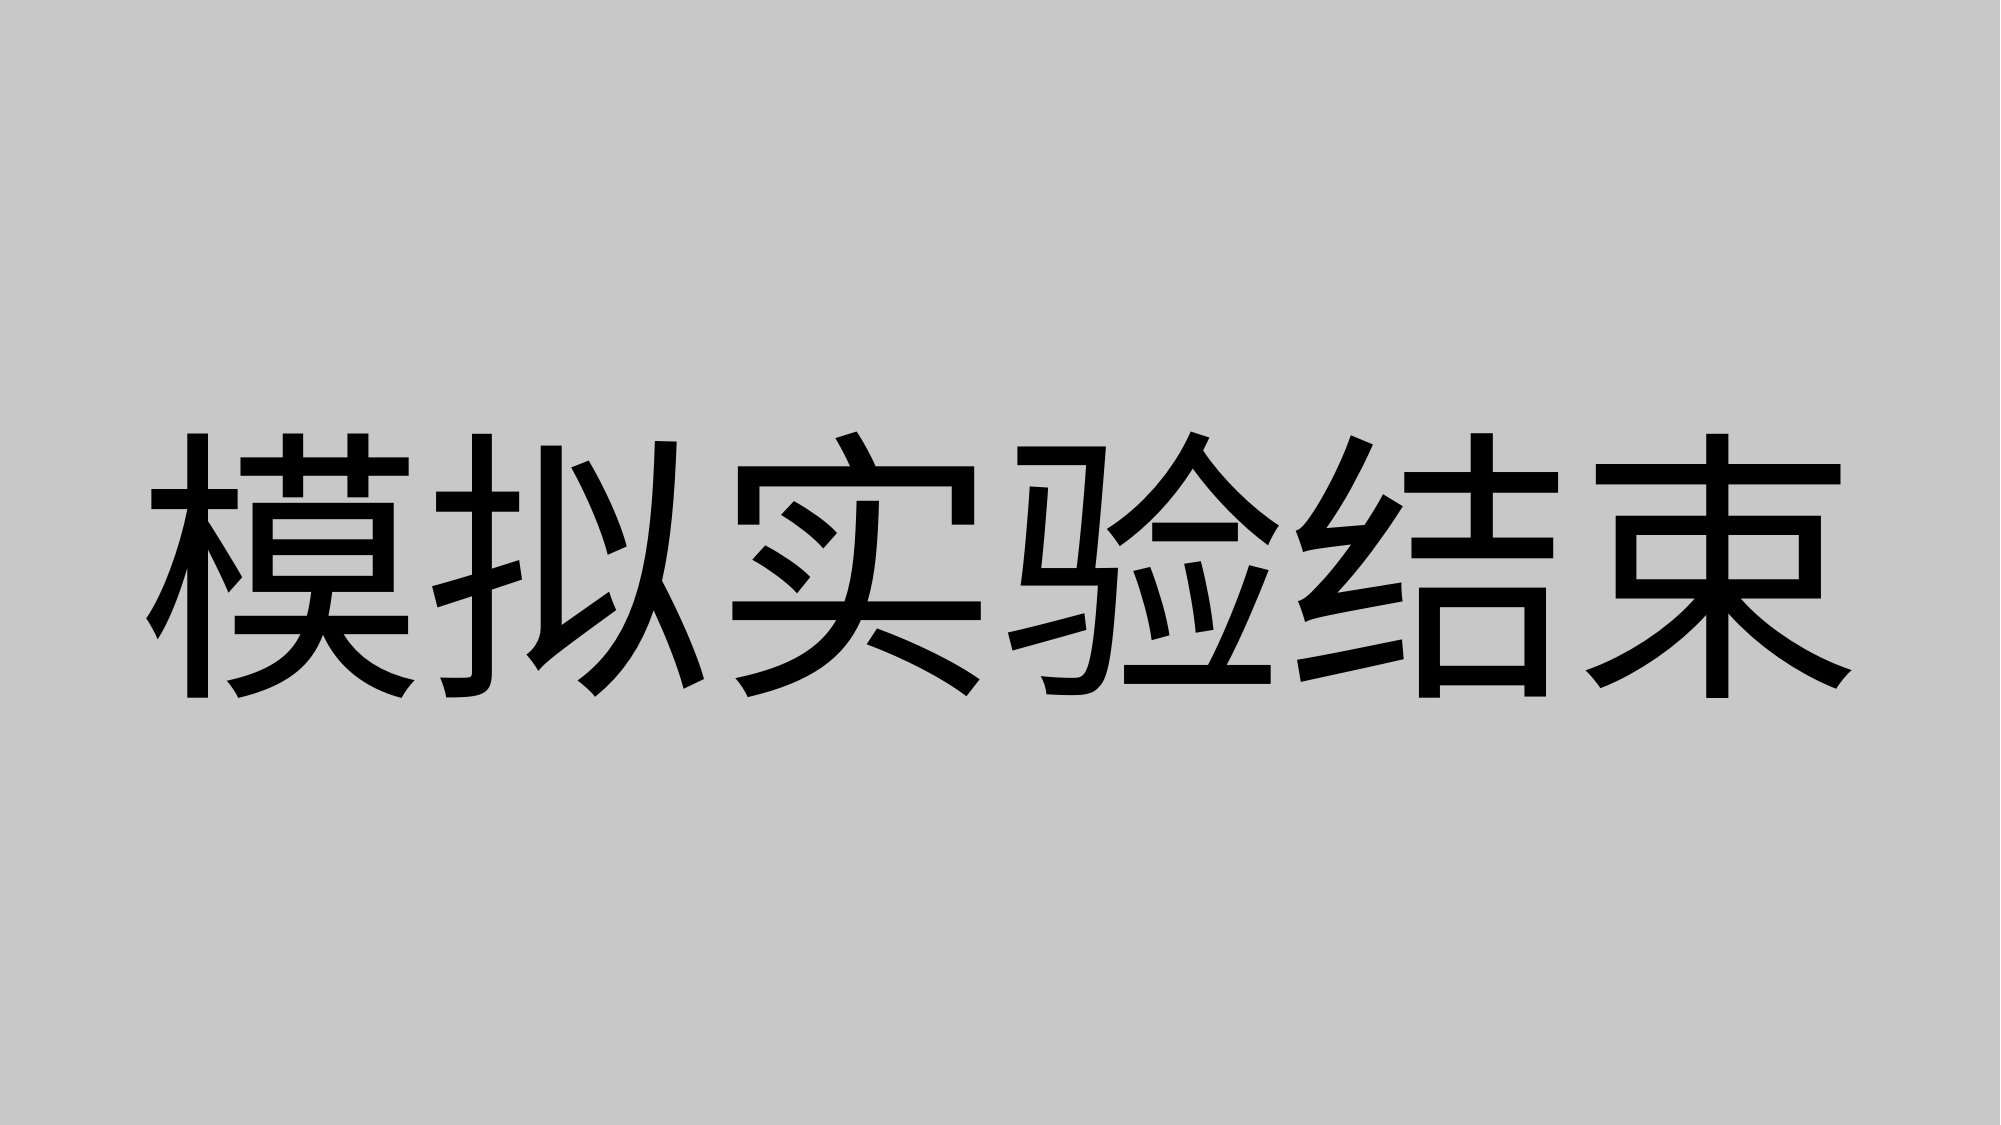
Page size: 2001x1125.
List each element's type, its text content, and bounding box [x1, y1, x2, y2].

text_box 模拟实验结束 [70, 380, 1929, 741]
